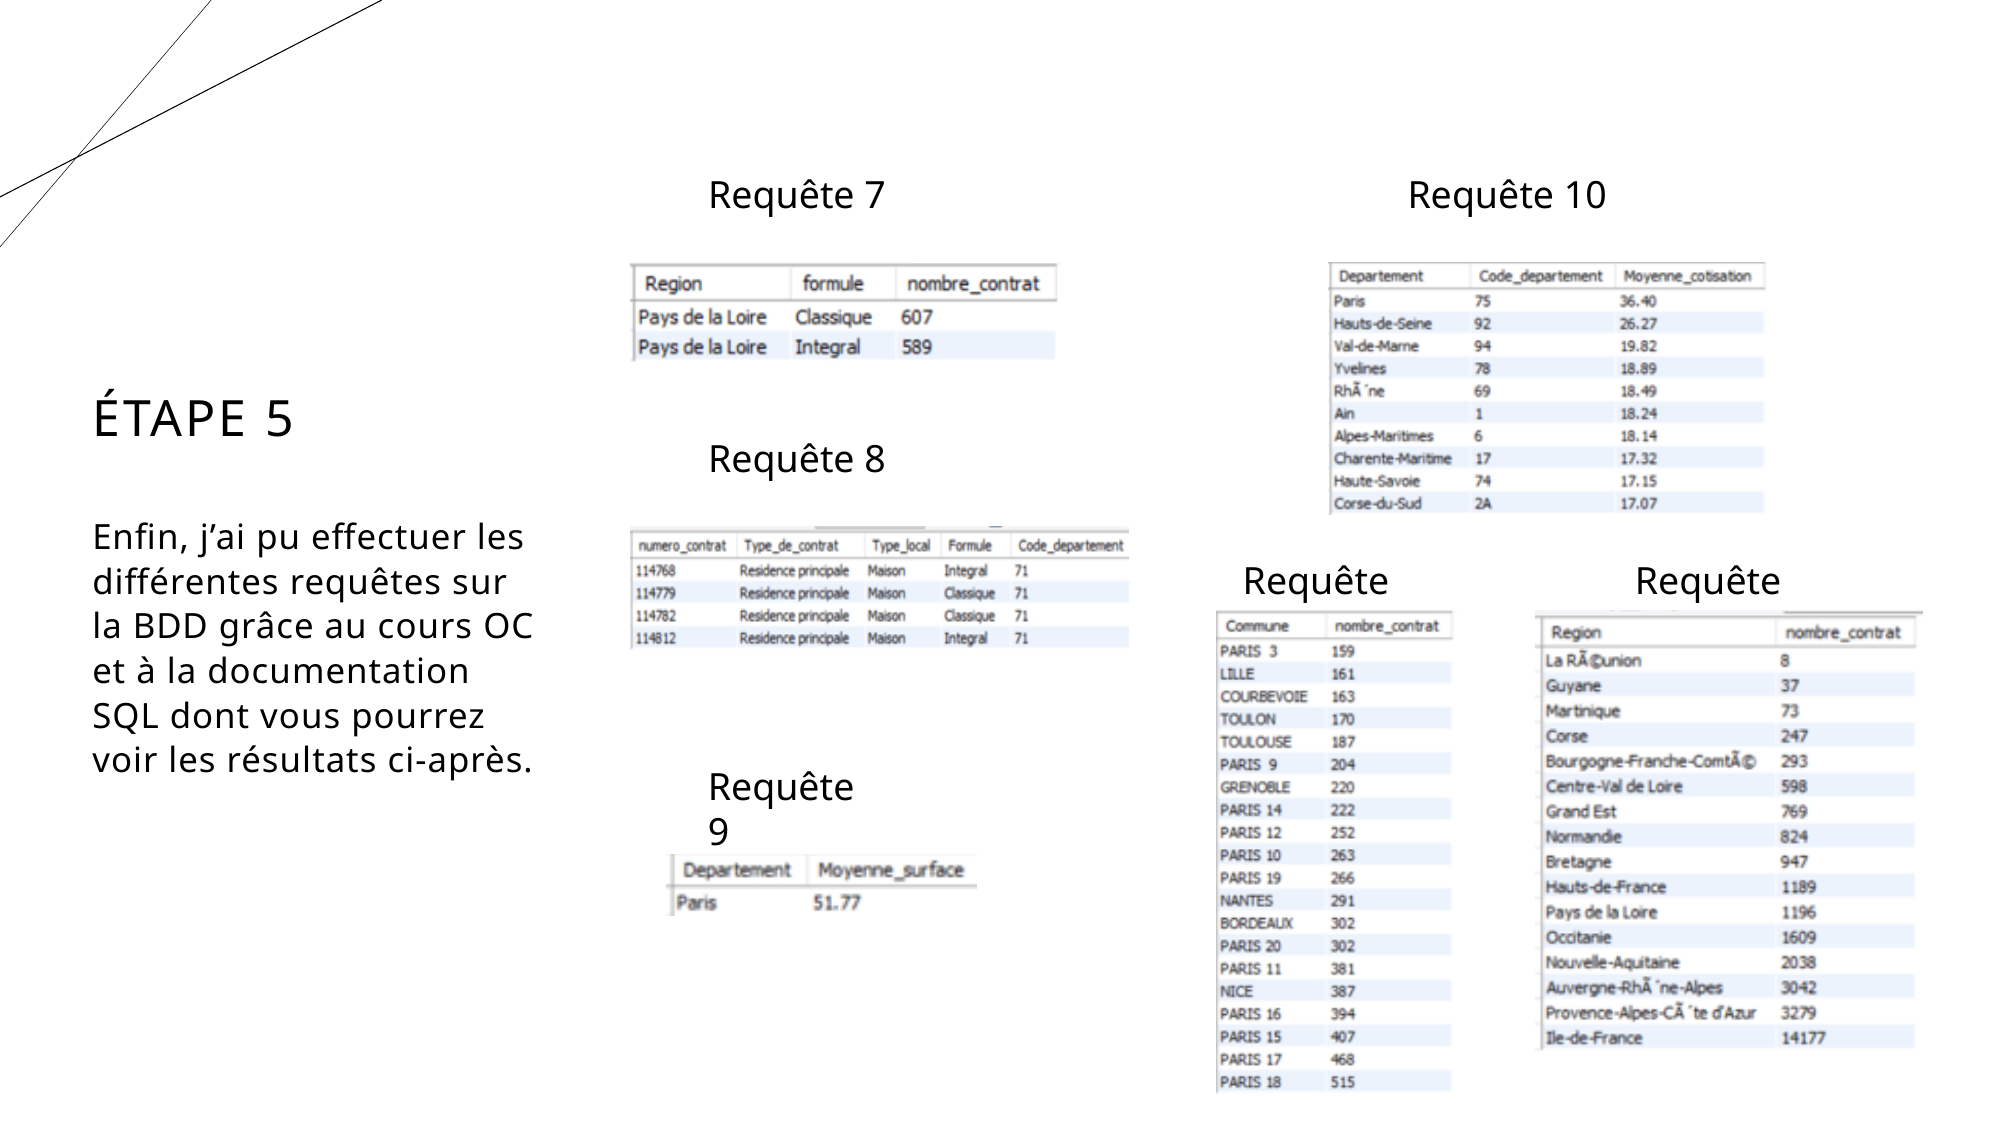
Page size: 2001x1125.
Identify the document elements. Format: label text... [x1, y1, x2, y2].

text_box Requête 9 [693, 755, 895, 854]
text_box Requête 12 [1619, 549, 1839, 610]
picture [630, 262, 1062, 365]
picture [1535, 610, 1923, 1055]
list Enfin, j’ai pu effectuer les différentes requêtes sur la BDD grâce au cours OC et à la documentation SQL dont vous pourrez voir les résultats ci-après. [77, 511, 556, 817]
picture [1328, 262, 1767, 515]
text_box Requête 7 [693, 163, 1030, 224]
picture [630, 526, 1129, 657]
picture [1216, 610, 1458, 1097]
text_box Requête 11 [1227, 549, 1447, 610]
title Étape 5 [77, 382, 584, 459]
picture [666, 854, 977, 916]
text_box Requête 8 [693, 427, 1030, 488]
text_box Requête 10 [1392, 163, 1730, 224]
